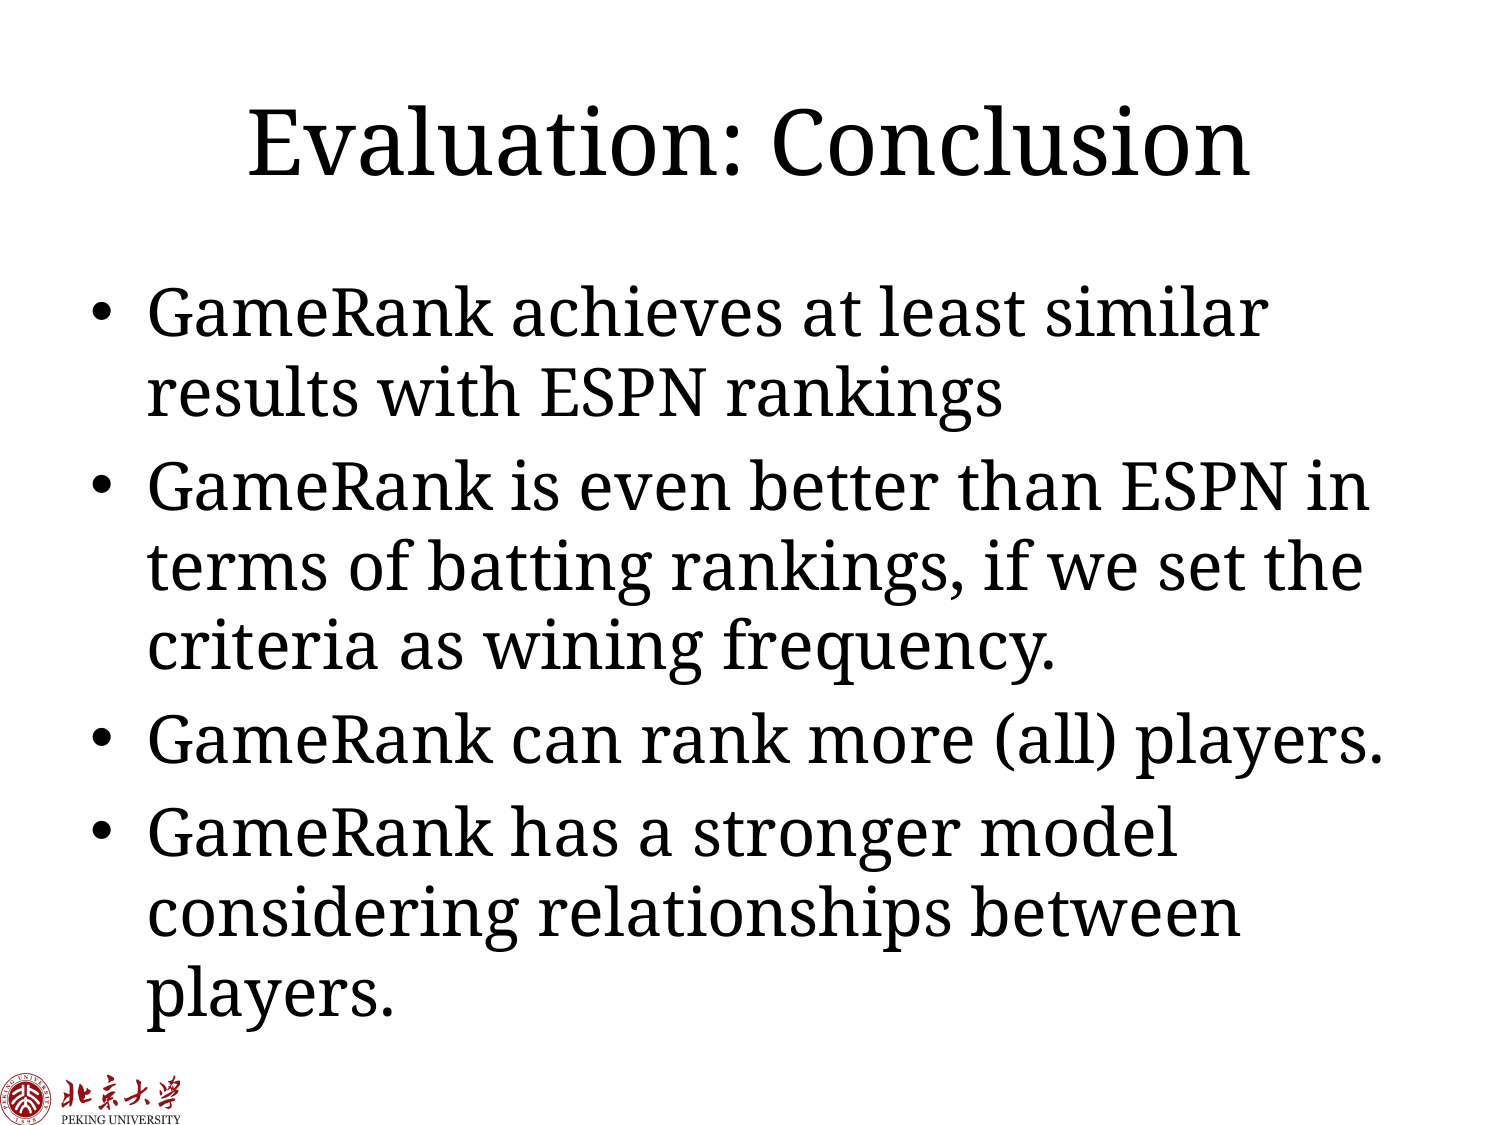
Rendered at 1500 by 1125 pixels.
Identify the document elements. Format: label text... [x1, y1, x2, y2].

list GameRank achieves at least similar results with ESPN rankings GameRank is even better than ESPN in terms of batting rankings, if we set the criteria as wining frequency. GameRank can rank more (all) players. GameRank has a stronger model considering relationships between players. [75, 262, 1425, 1005]
title Evaluation: Conclusion [75, 45, 1425, 233]
